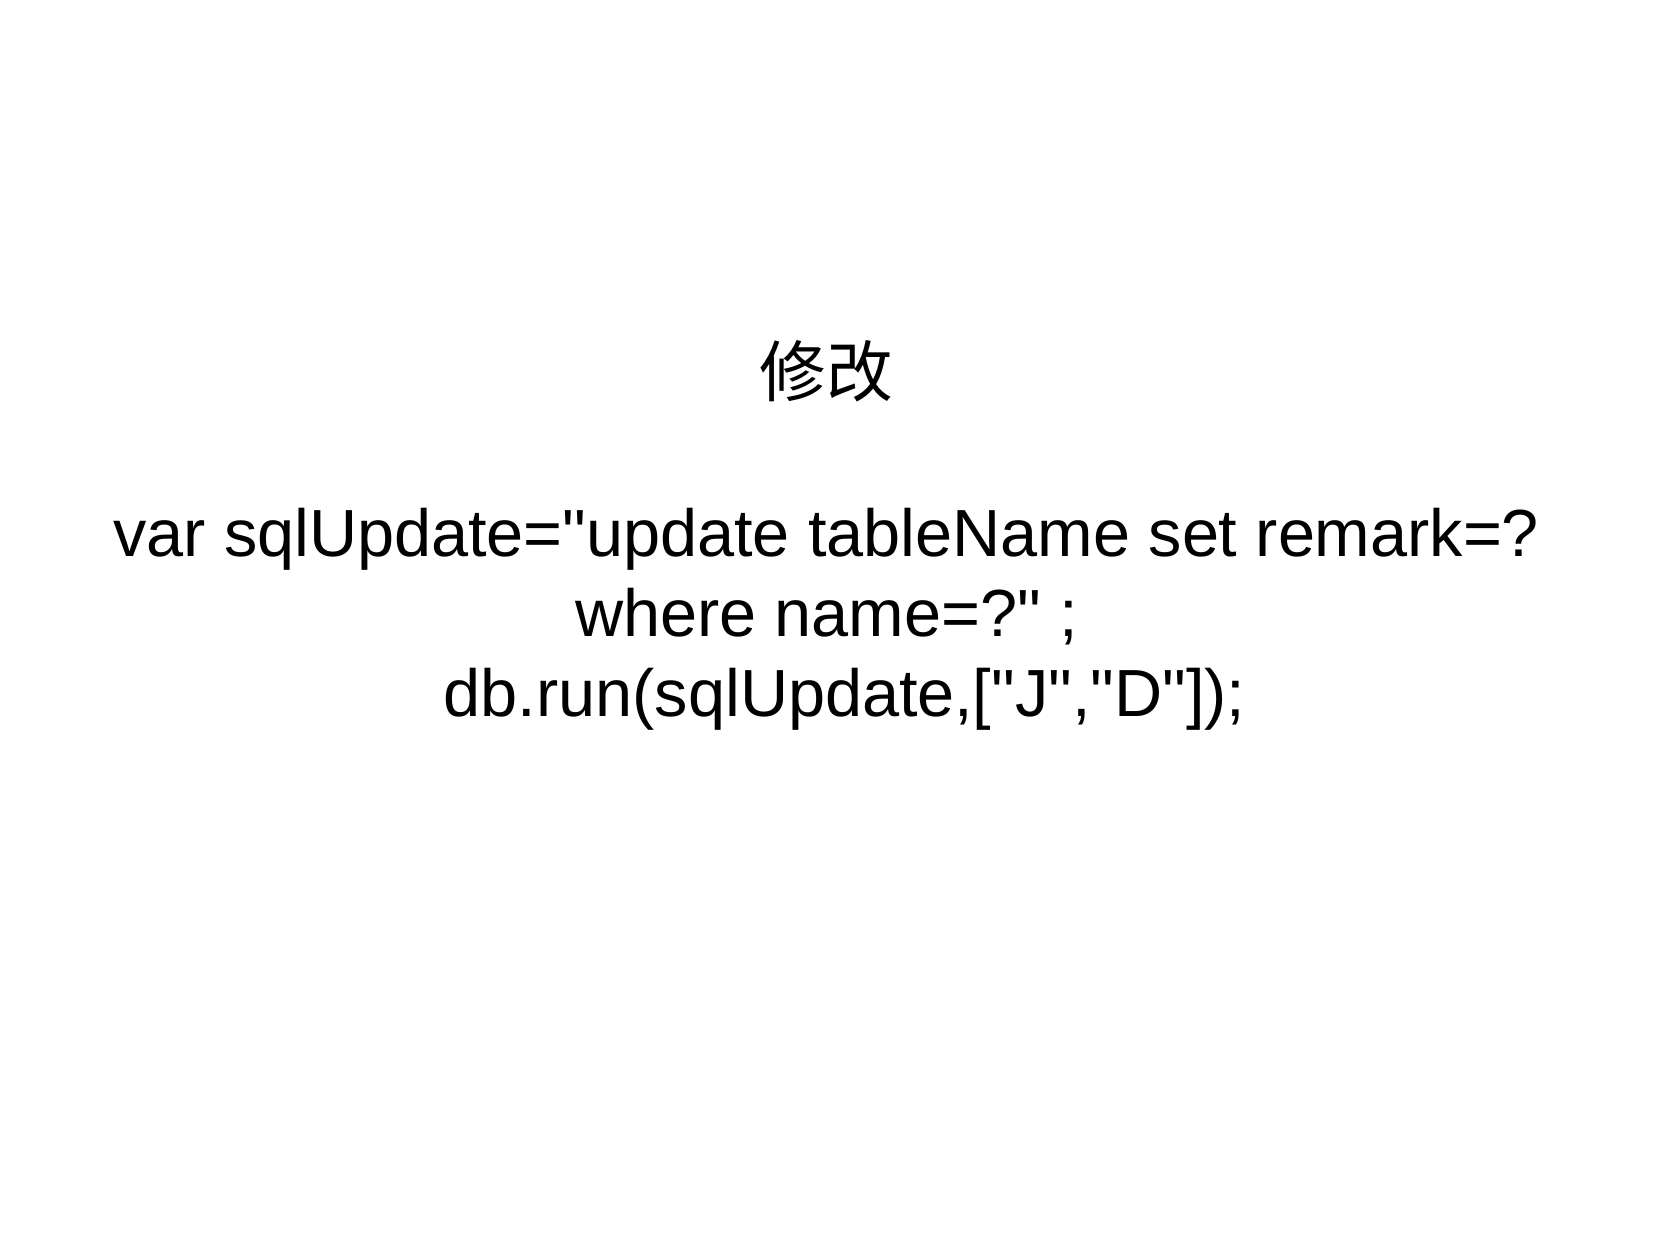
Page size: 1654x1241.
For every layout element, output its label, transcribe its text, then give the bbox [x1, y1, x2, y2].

text_box 修改 var sqlUpdate="update tableName set remark=? where name=?" ; db.run(sqlUpdate,["J","D"]); [82, 49, 1571, 1010]
